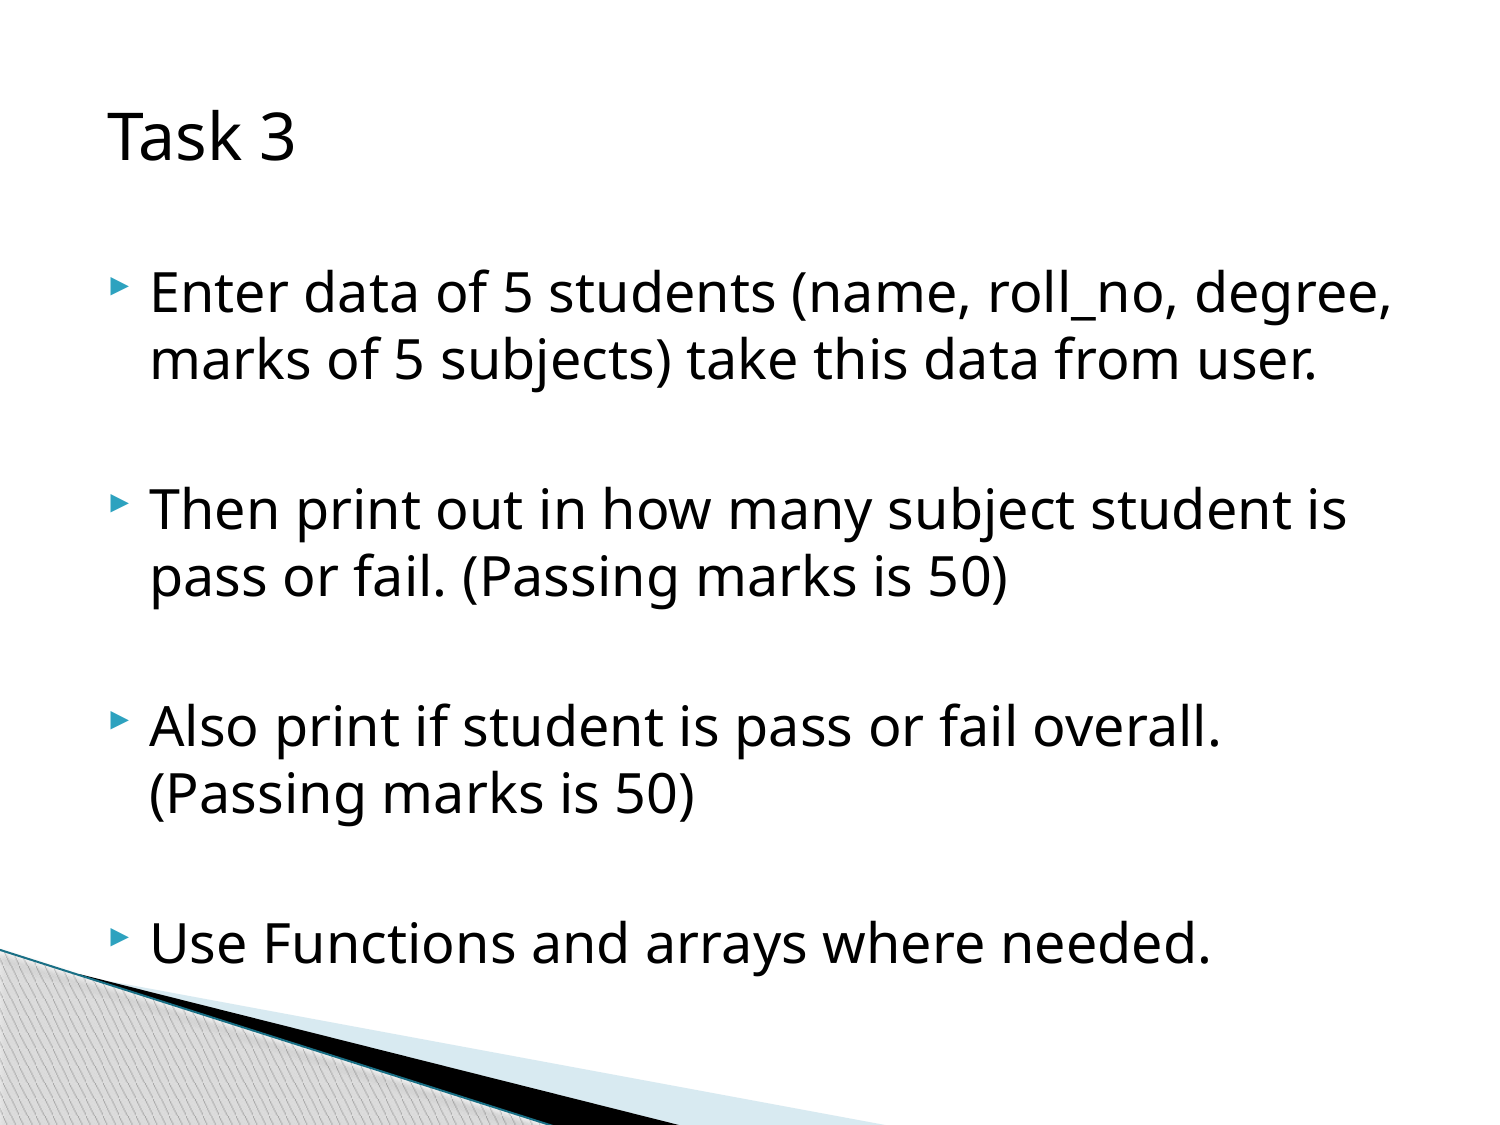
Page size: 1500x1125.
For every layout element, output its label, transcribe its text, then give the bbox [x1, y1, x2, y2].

list Task 3 Enter data of 5 students (name, roll_no, degree, marks of 5 subjects) take this data from user. Then print out in how many subject student is pass or fail. (Passing marks is 50) Also print if student is pass or fail overall. (Passing marks is 50) Use Functions and arrays where needed. [75, 87, 1425, 986]
